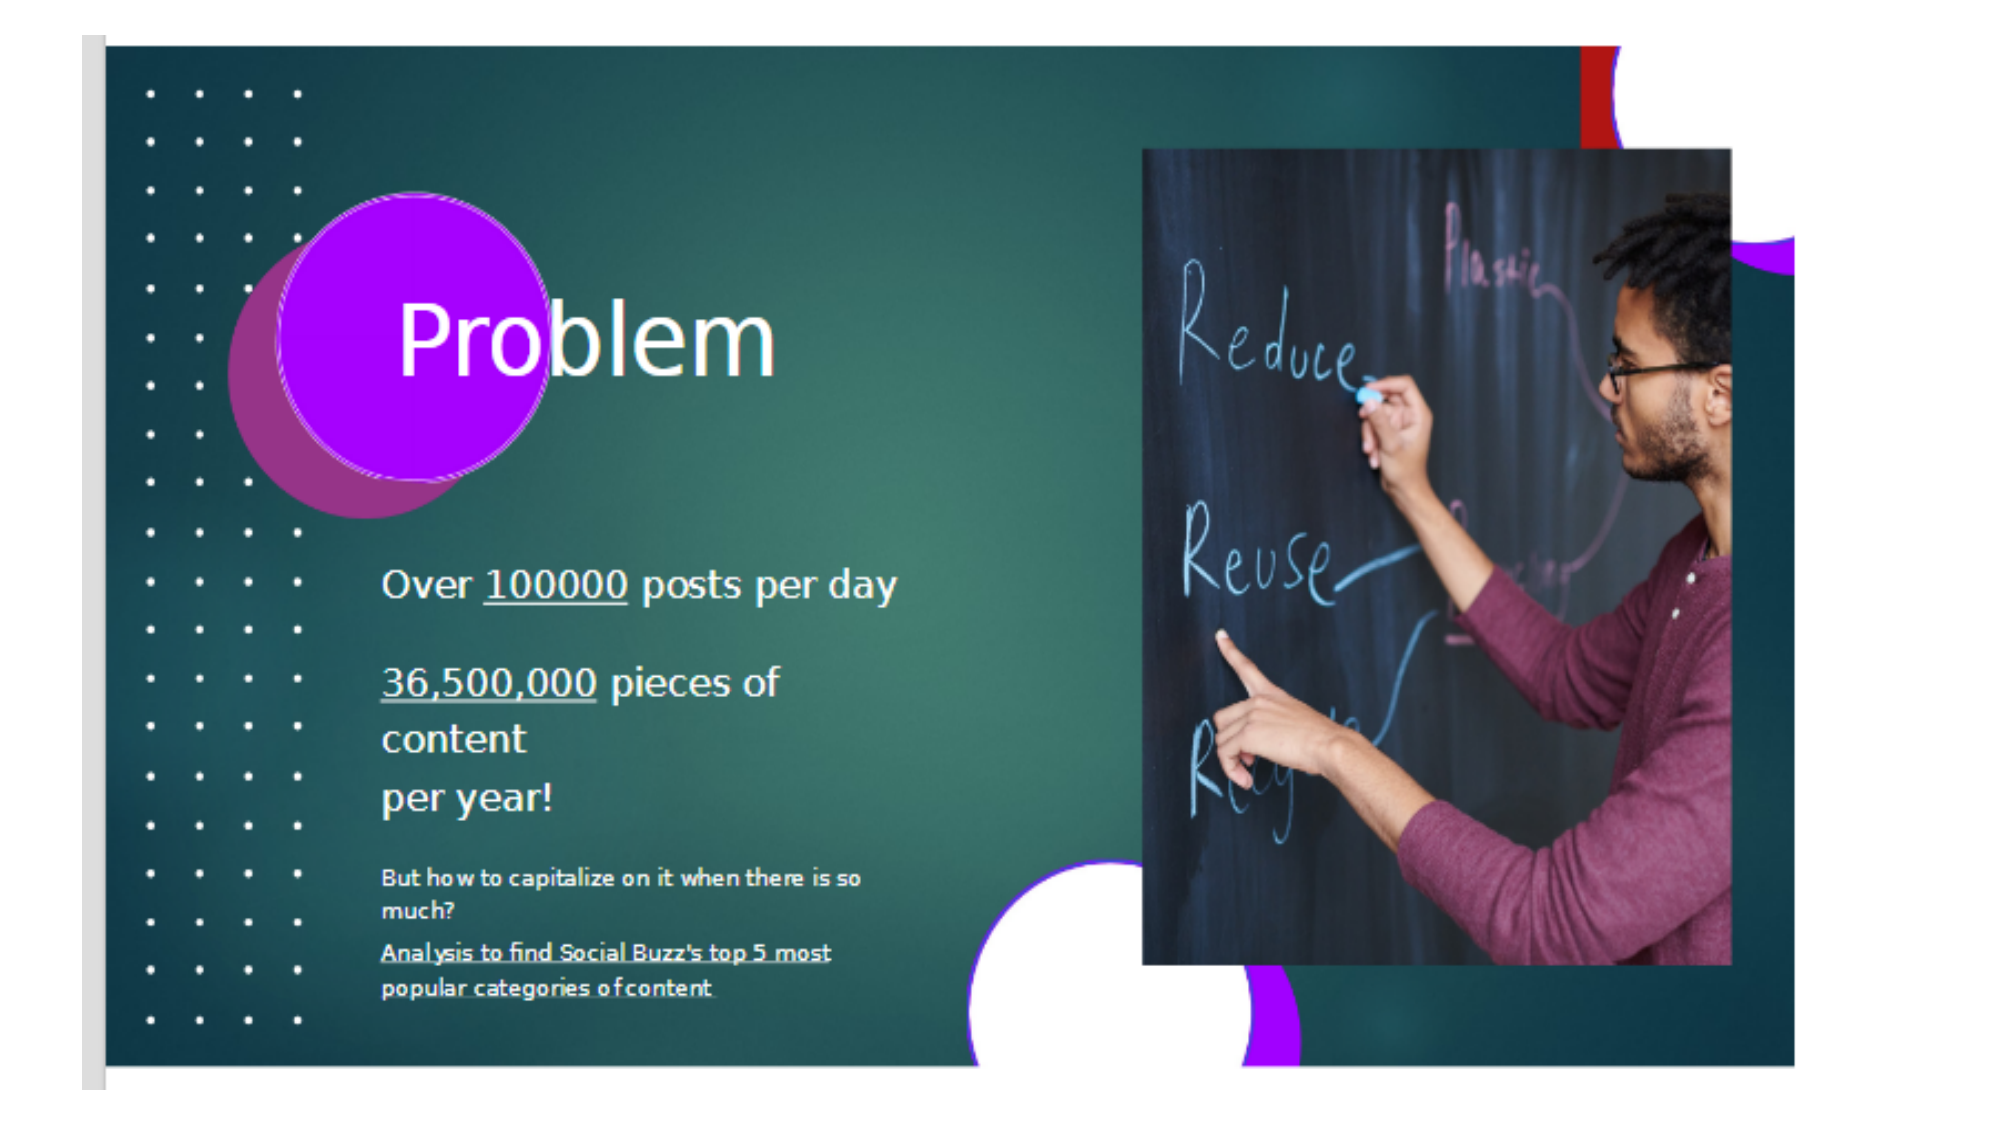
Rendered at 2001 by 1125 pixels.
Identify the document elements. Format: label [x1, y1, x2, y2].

picture [82, 35, 1824, 1090]
